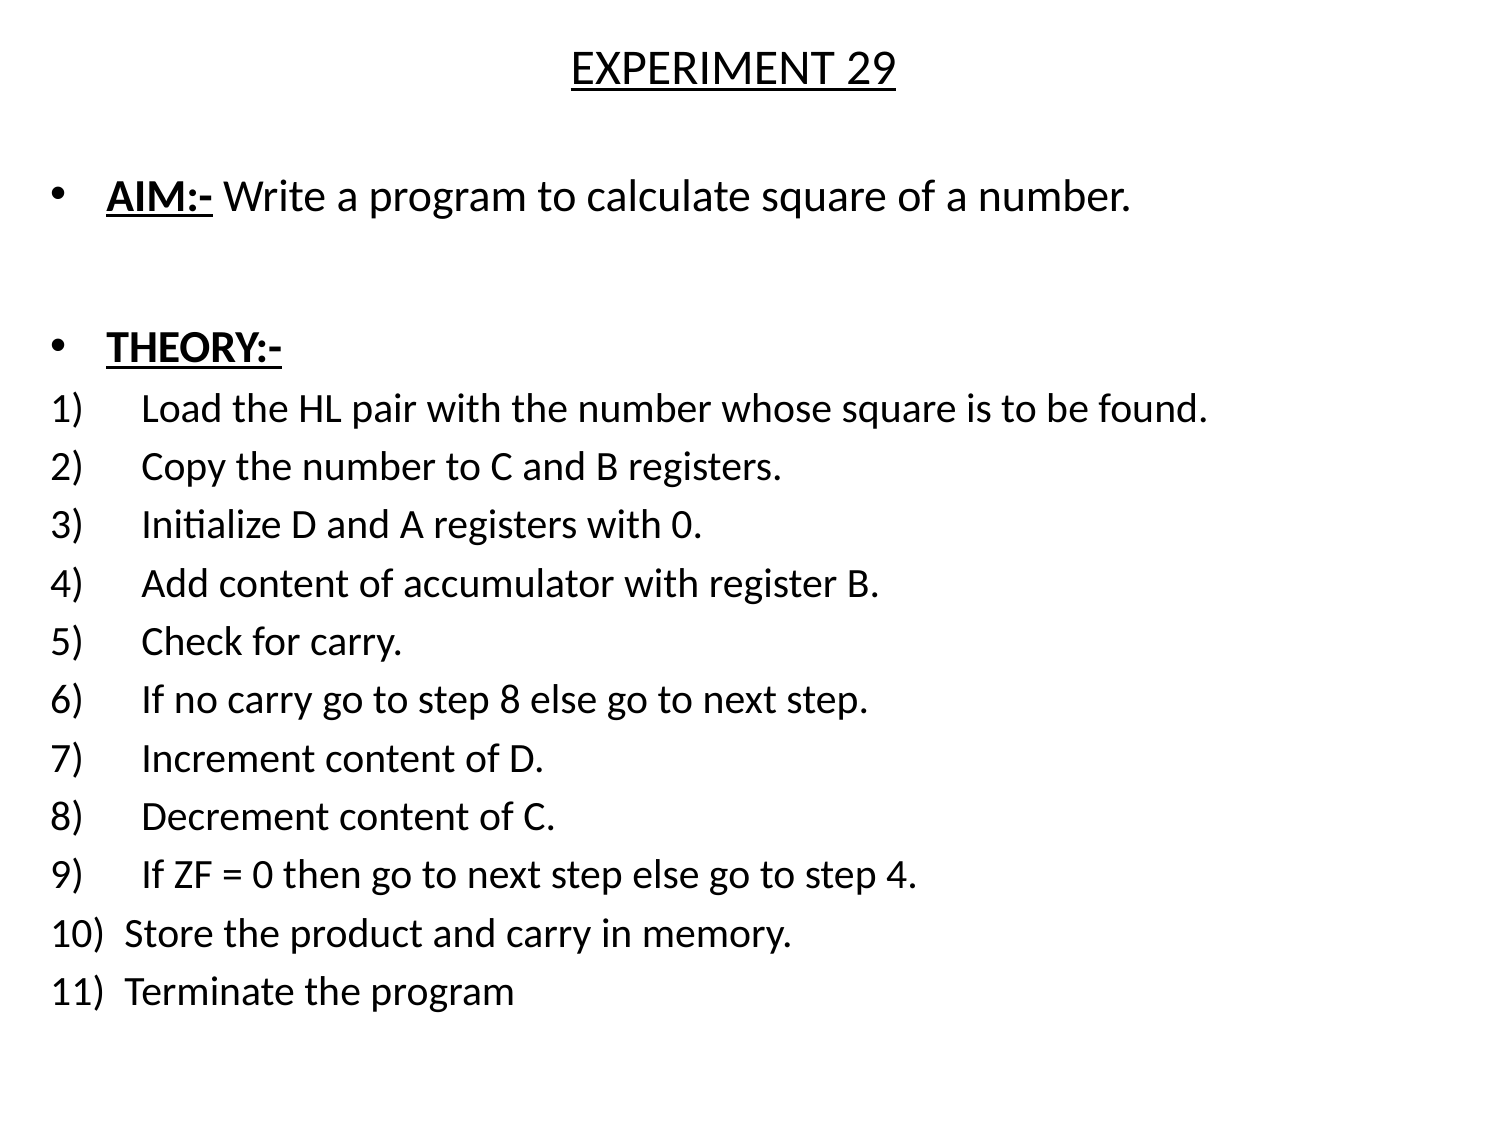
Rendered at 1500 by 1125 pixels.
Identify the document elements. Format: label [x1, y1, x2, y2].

list [35, 128, 1463, 1038]
title [58, 35, 1409, 94]
